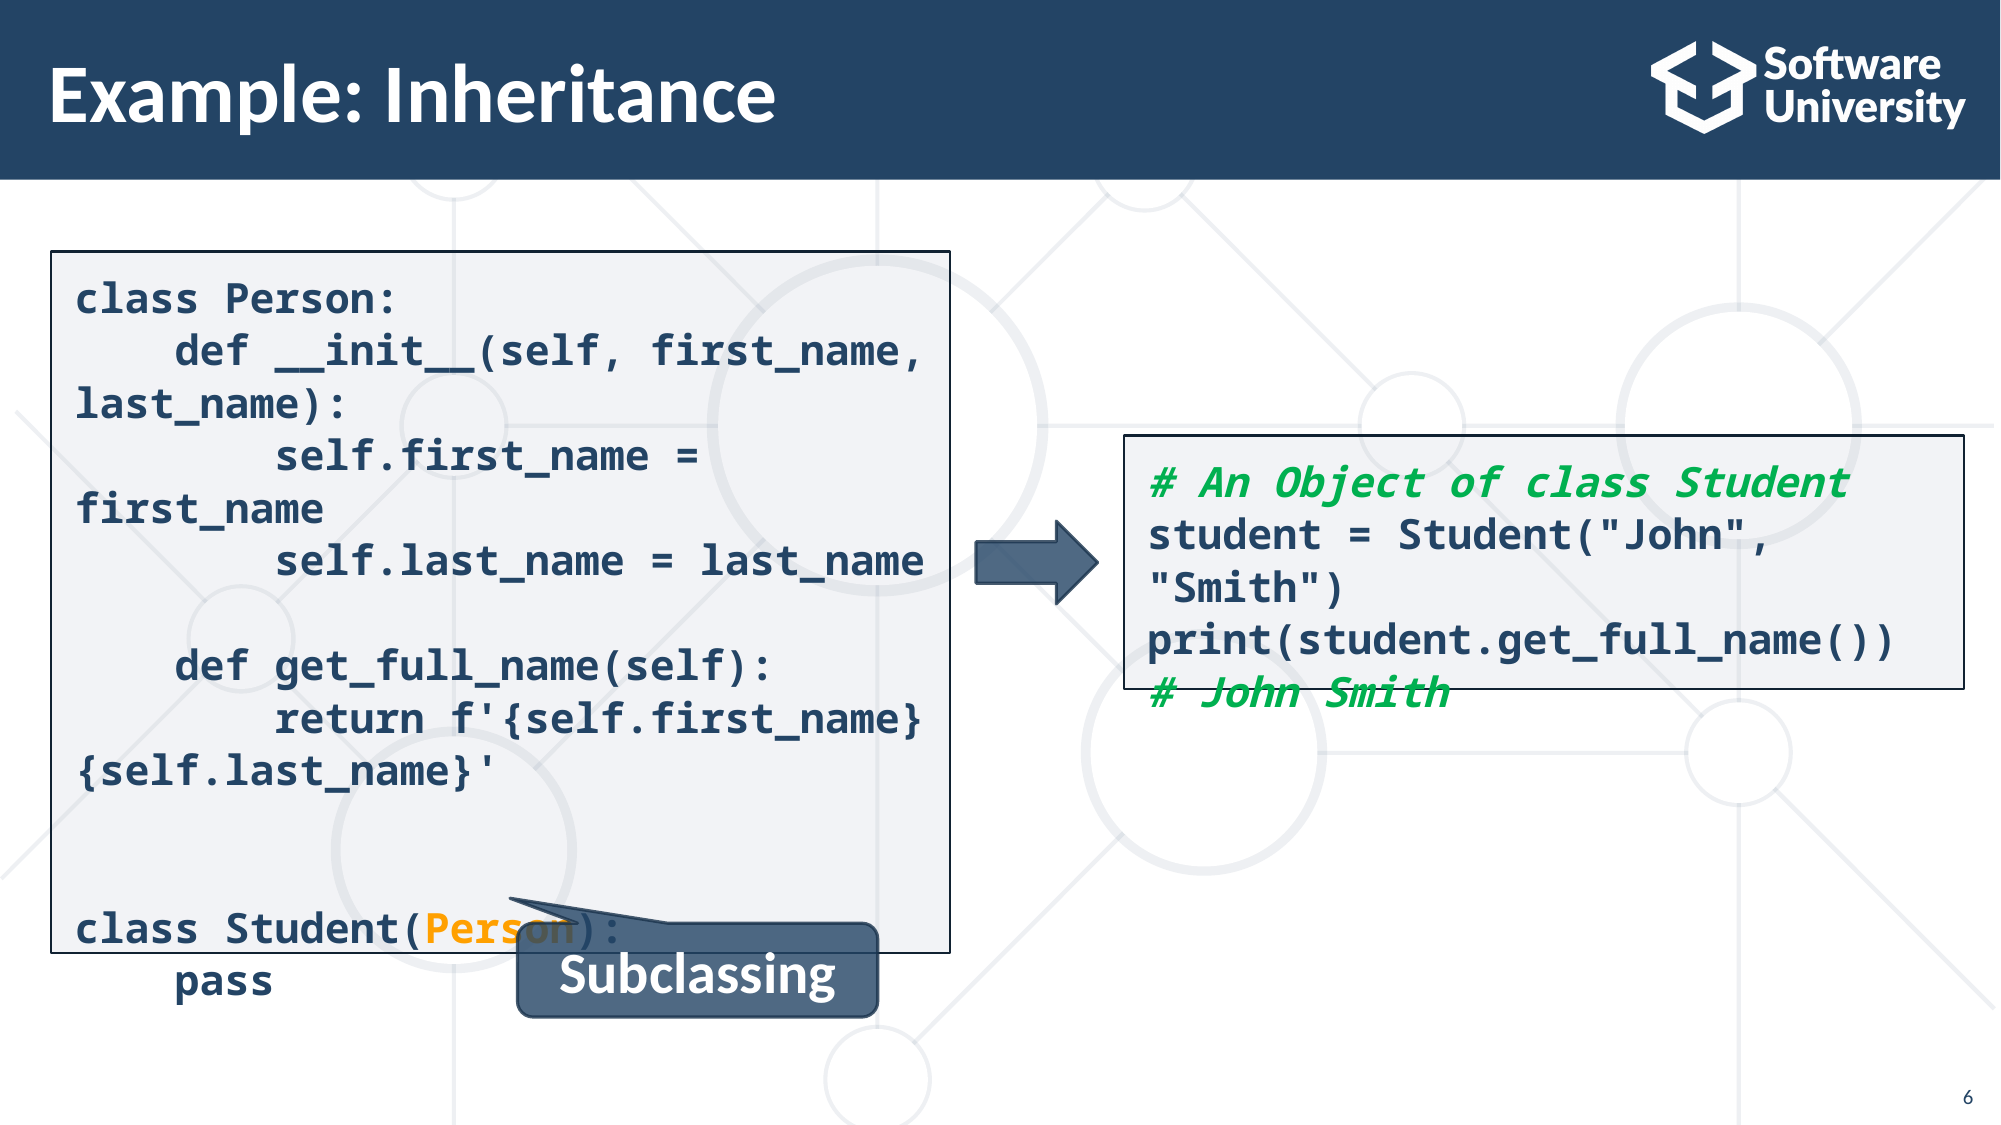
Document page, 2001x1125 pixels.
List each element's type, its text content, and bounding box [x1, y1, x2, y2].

text_box Example: Inheritance [31, 16, 1625, 162]
text_box 6 [1927, 1067, 1989, 1116]
text_box class Person: def __init__(self, first_name, last_name): self.first_name = first_name self.last_name = last_name def get_full_name(self): return f'{self.first_name} {self.last_name}' class Student(Person): pass [50, 251, 950, 953]
text_box [973, 519, 1100, 606]
text_box # An Object of class Student student = Student("John", "Smith") print(student.get_full_name()) # John Smith [1123, 435, 1965, 690]
picture [1651, 41, 1966, 134]
text_box Subclassing [507, 896, 880, 1020]
